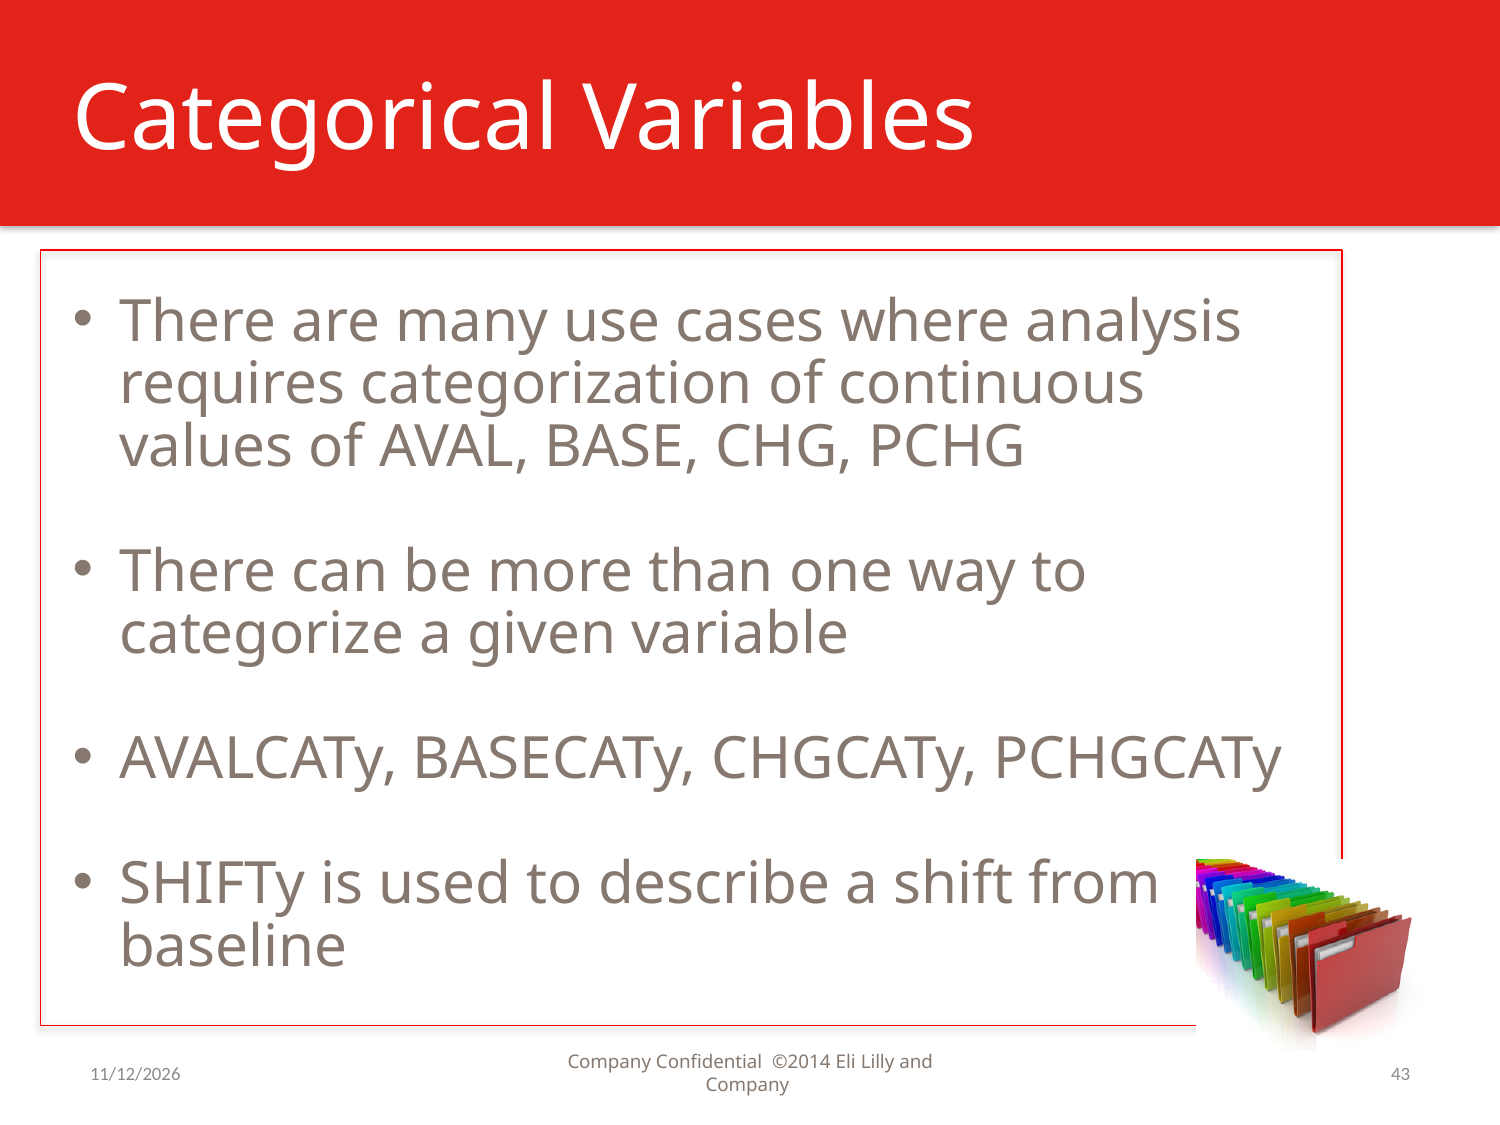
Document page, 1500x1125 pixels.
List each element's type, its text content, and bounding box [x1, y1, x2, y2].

title Categorical Variables [56, 19, 1450, 207]
text_box [40, 249, 1343, 1026]
picture [1195, 859, 1433, 1053]
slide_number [75, 1042, 425, 1103]
footer Company Confidential ©2014 Eli Lilly and Company [512, 1042, 988, 1103]
slide_number 43 [1074, 1042, 1425, 1103]
